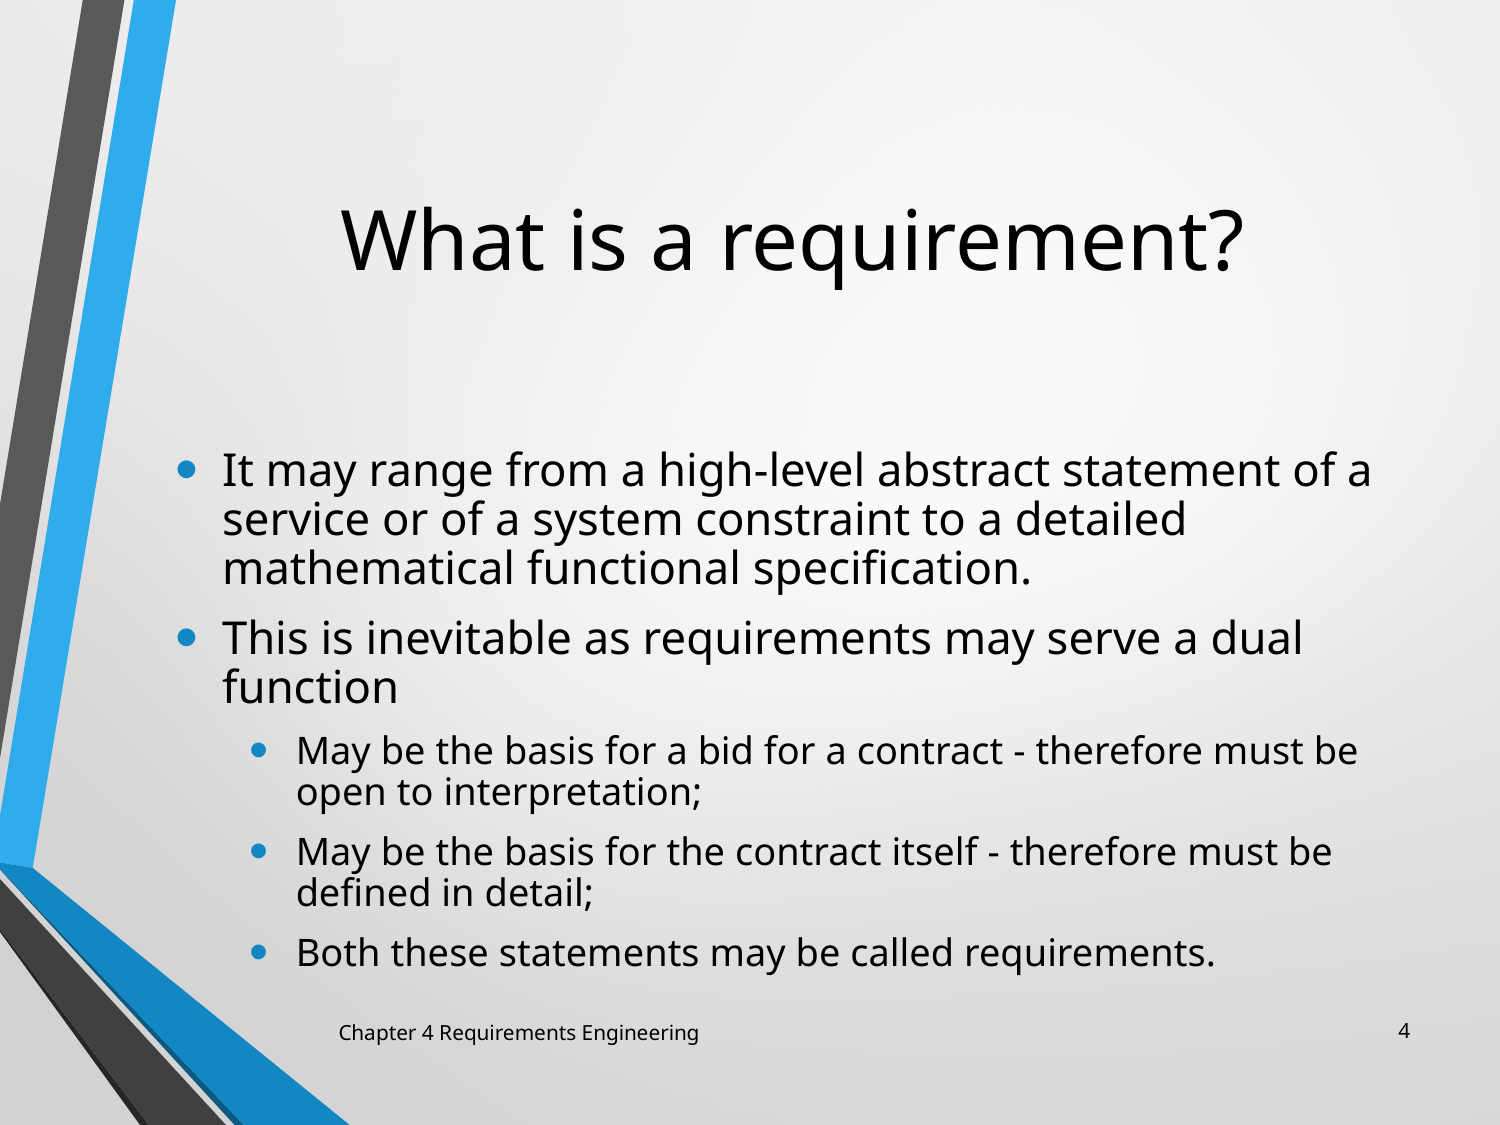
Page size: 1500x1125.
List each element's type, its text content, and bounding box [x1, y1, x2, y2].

list It may range from a high-level abstract statement of a service or of a system constraint to a detailed mathematical functional specification. This is inevitable as requirements may serve a dual function May be the basis for a bid for a contract - therefore must be open to interpretation; May be the basis for the contract itself - therefore must be defined in detail; Both these statements may be called requirements. [161, 437, 1425, 985]
slide_number 4 [1354, 1001, 1425, 1062]
title What is a requirement? [161, 75, 1425, 400]
footer Chapter 4 Requirements Engineering [323, 1001, 1196, 1062]
